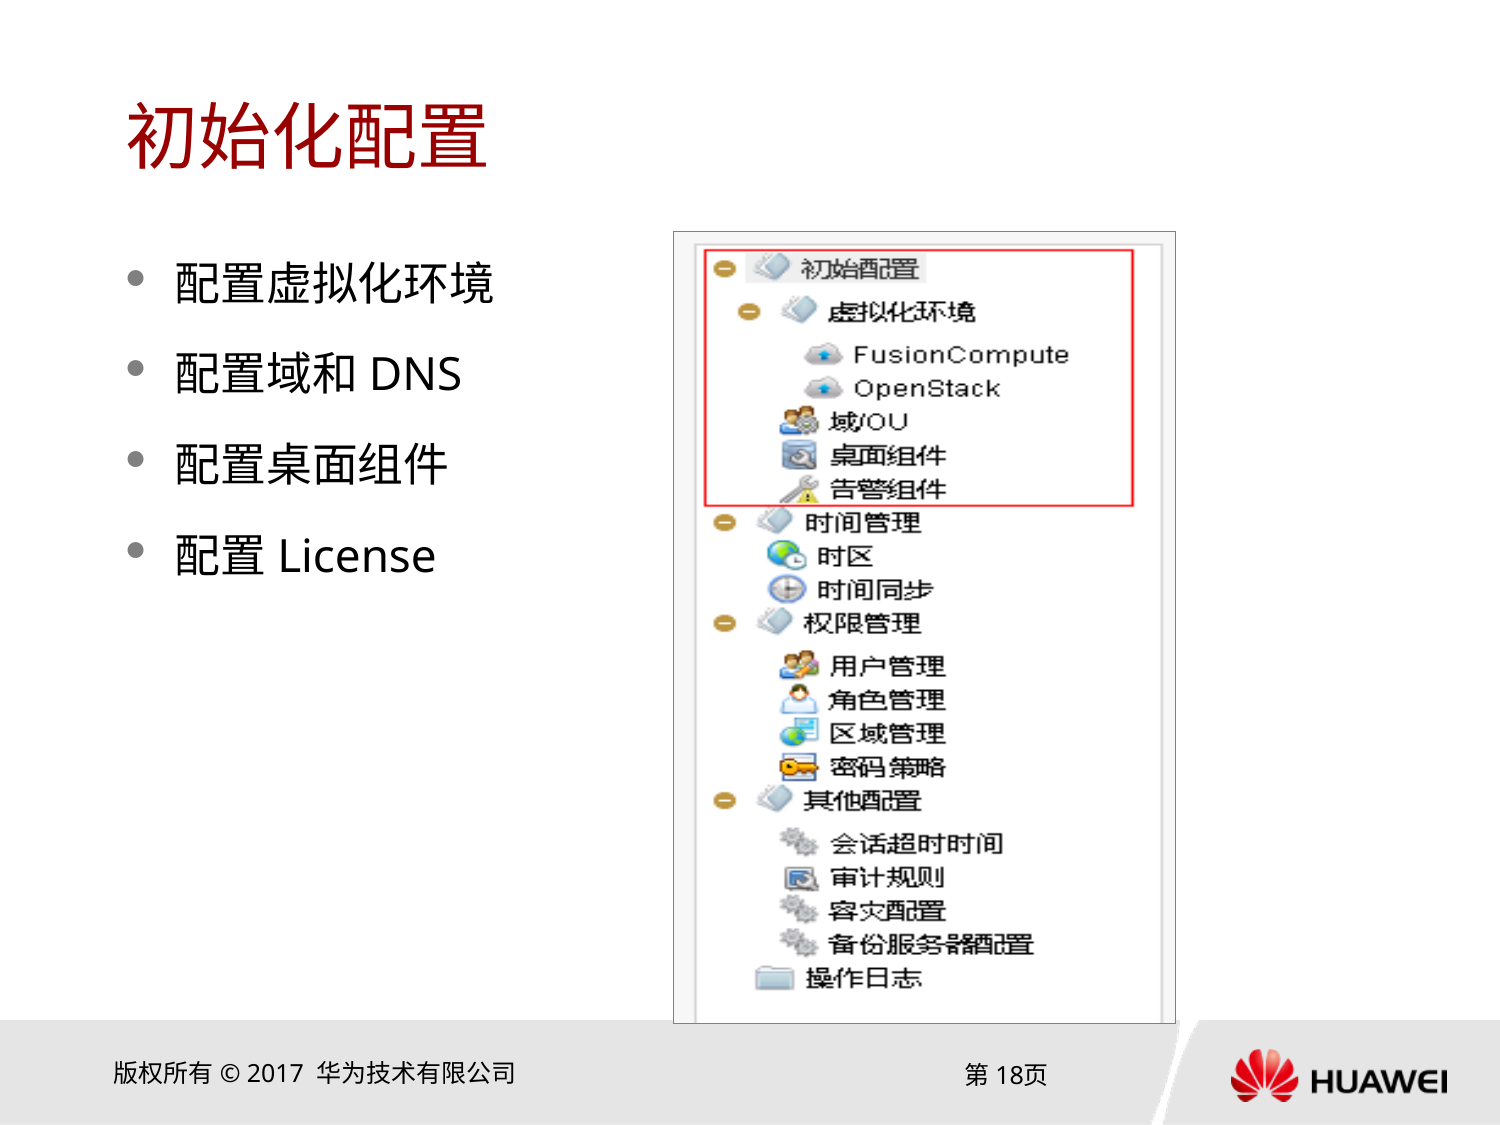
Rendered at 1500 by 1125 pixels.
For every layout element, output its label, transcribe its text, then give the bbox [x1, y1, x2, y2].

picture [0, 230, 1500, 1125]
list 配置虚拟化环境 配置域和DNS 配置桌面组件 配置License [111, 225, 1412, 870]
title 初始化配置 [111, 63, 1412, 207]
